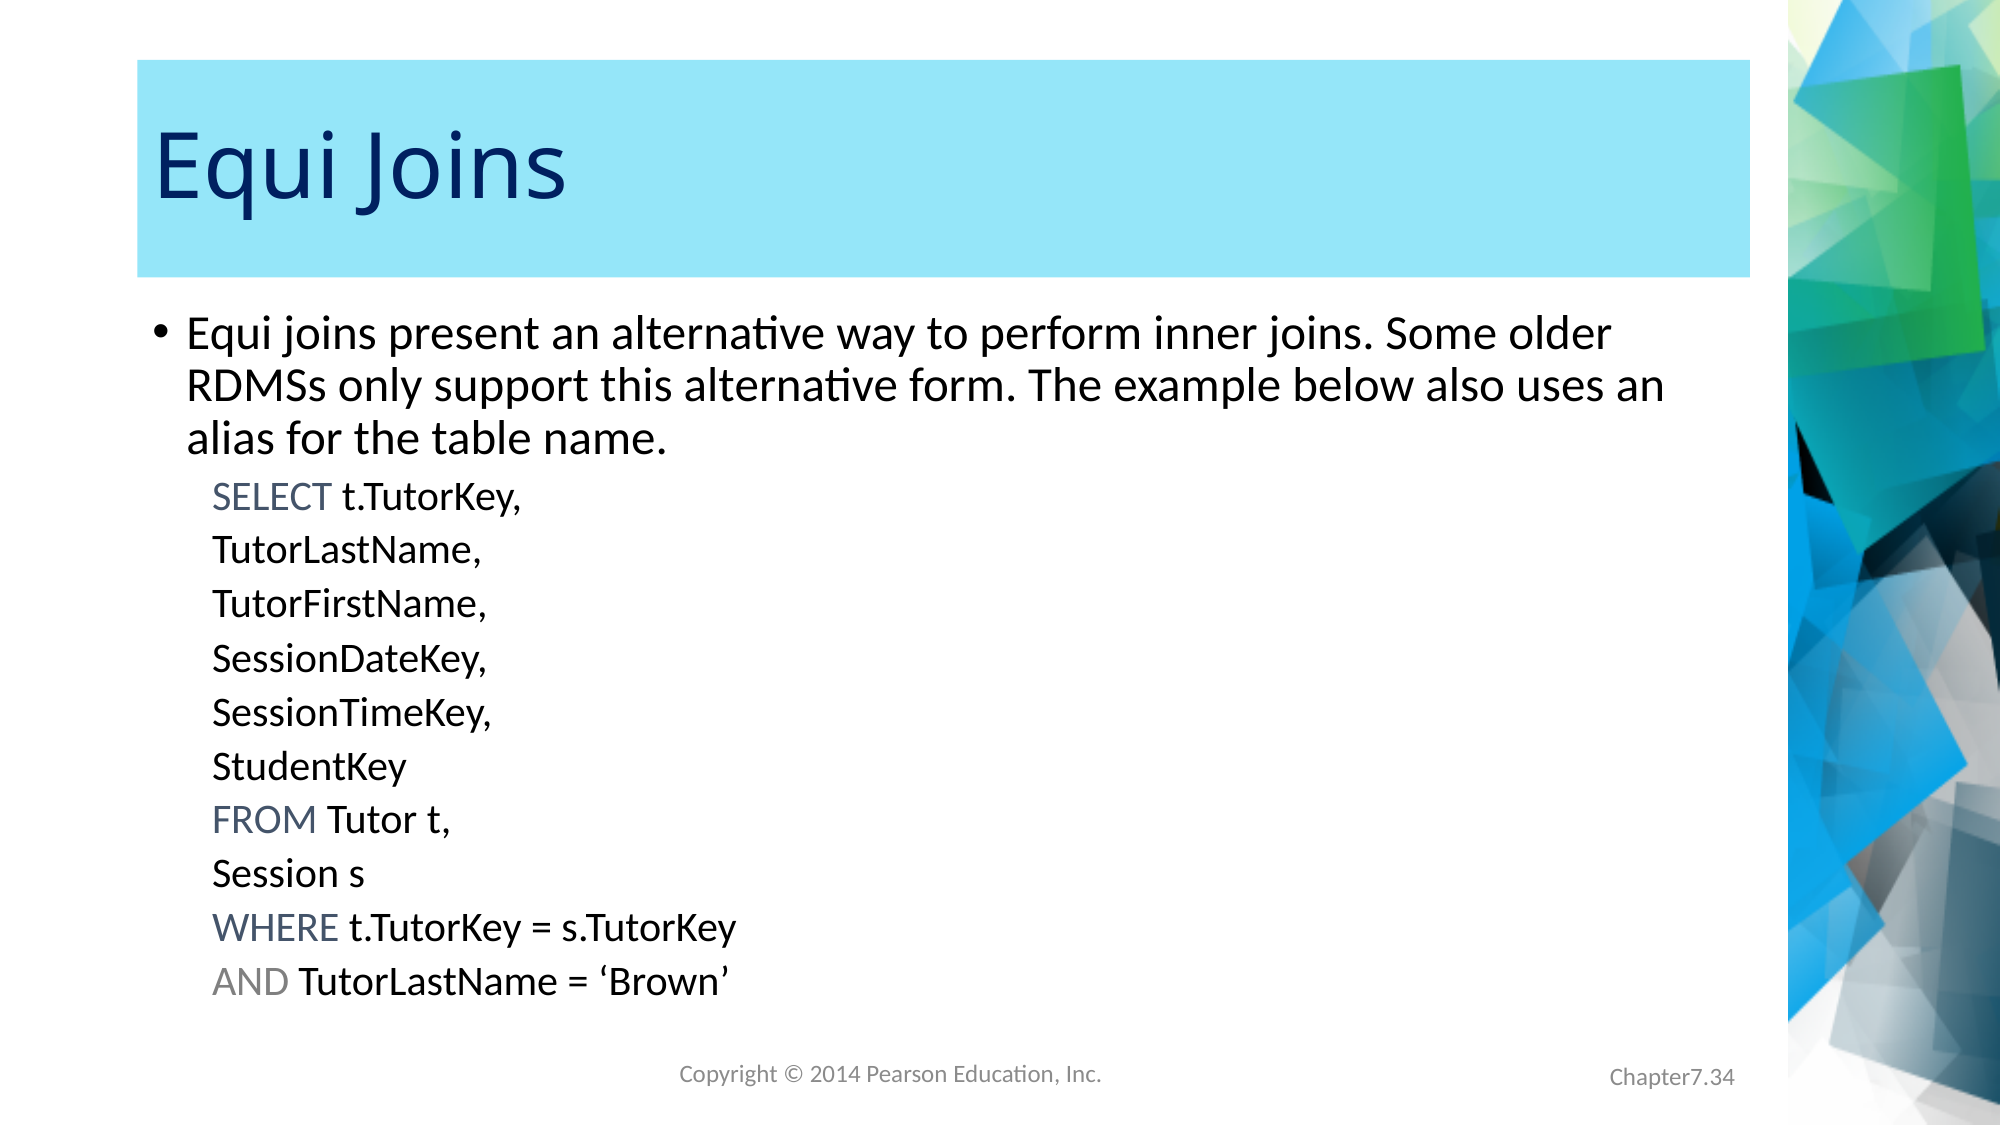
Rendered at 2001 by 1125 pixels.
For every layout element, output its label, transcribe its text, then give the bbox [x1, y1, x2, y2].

list Equi joins present an alternative way to perform inner joins. Some older RDMSs only support this alternative form. The example below also uses an alias for the table name. SELECT t.TutorKey, TutorLastName, TutorFirstName, SessionDateKey, SessionTimeKey, StudentKey FROM Tutor t, Session s WHERE t.TutorKey = s.TutorKey AND TutorLastName = ‘Brown’ [137, 299, 1750, 1014]
picture [1788, 0, 2000, 552]
picture [1788, 462, 2000, 1125]
slide_number Chapter7.34 [1373, 1045, 1750, 1106]
title Equi Joins [137, 59, 1750, 278]
